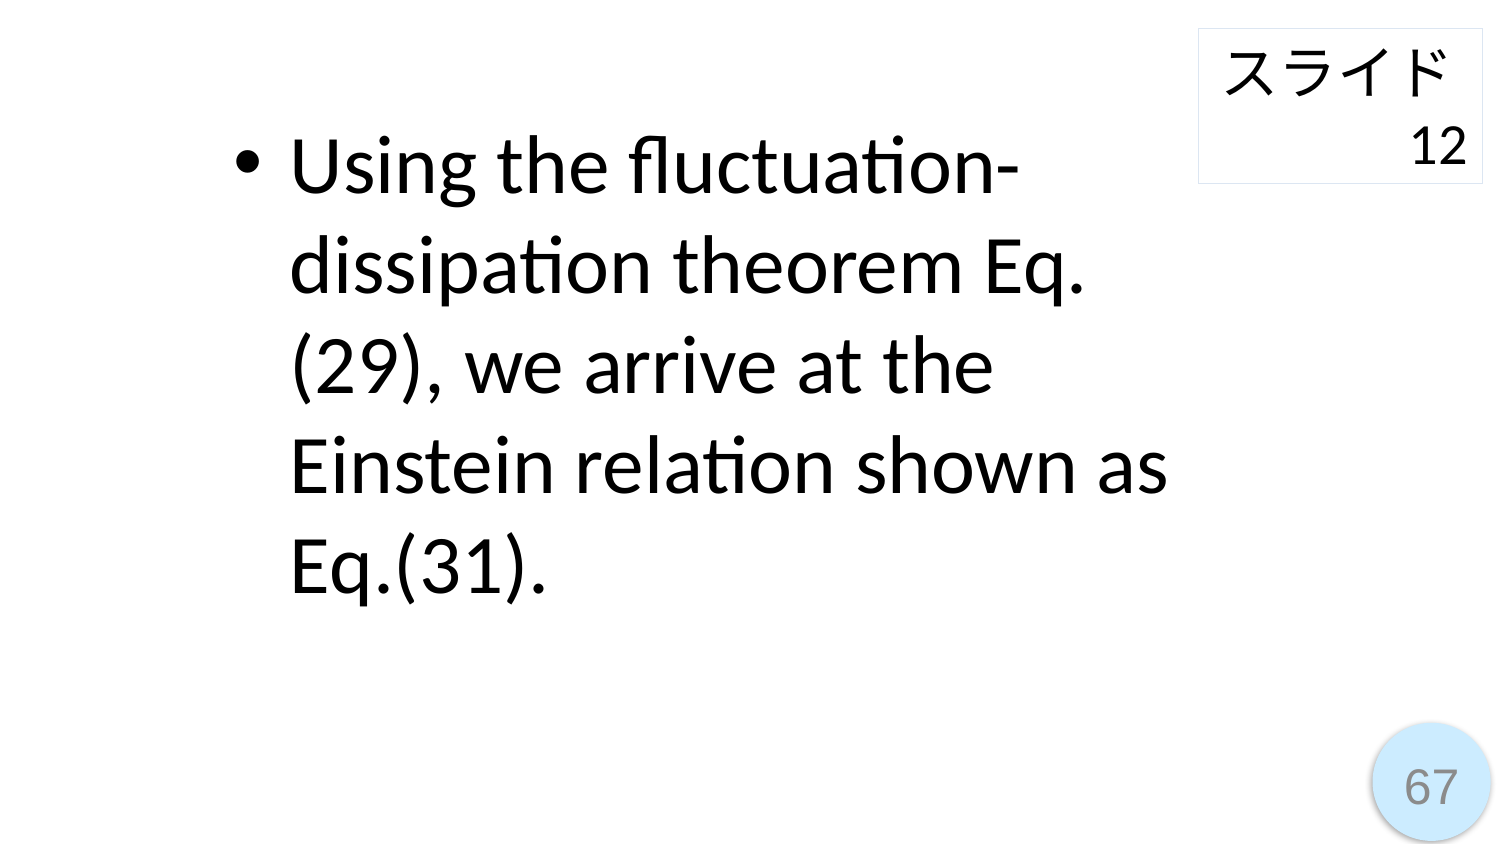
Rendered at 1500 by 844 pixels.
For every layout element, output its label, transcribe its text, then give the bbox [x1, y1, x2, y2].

text_box スライド12 [1198, 28, 1483, 184]
slide_number 67 [1372, 762, 1491, 807]
list Using the fluctuation-dissipation theorem Eq.(29), we arrive at the Einstein relation shown as Eq.(31). [218, 102, 1247, 724]
